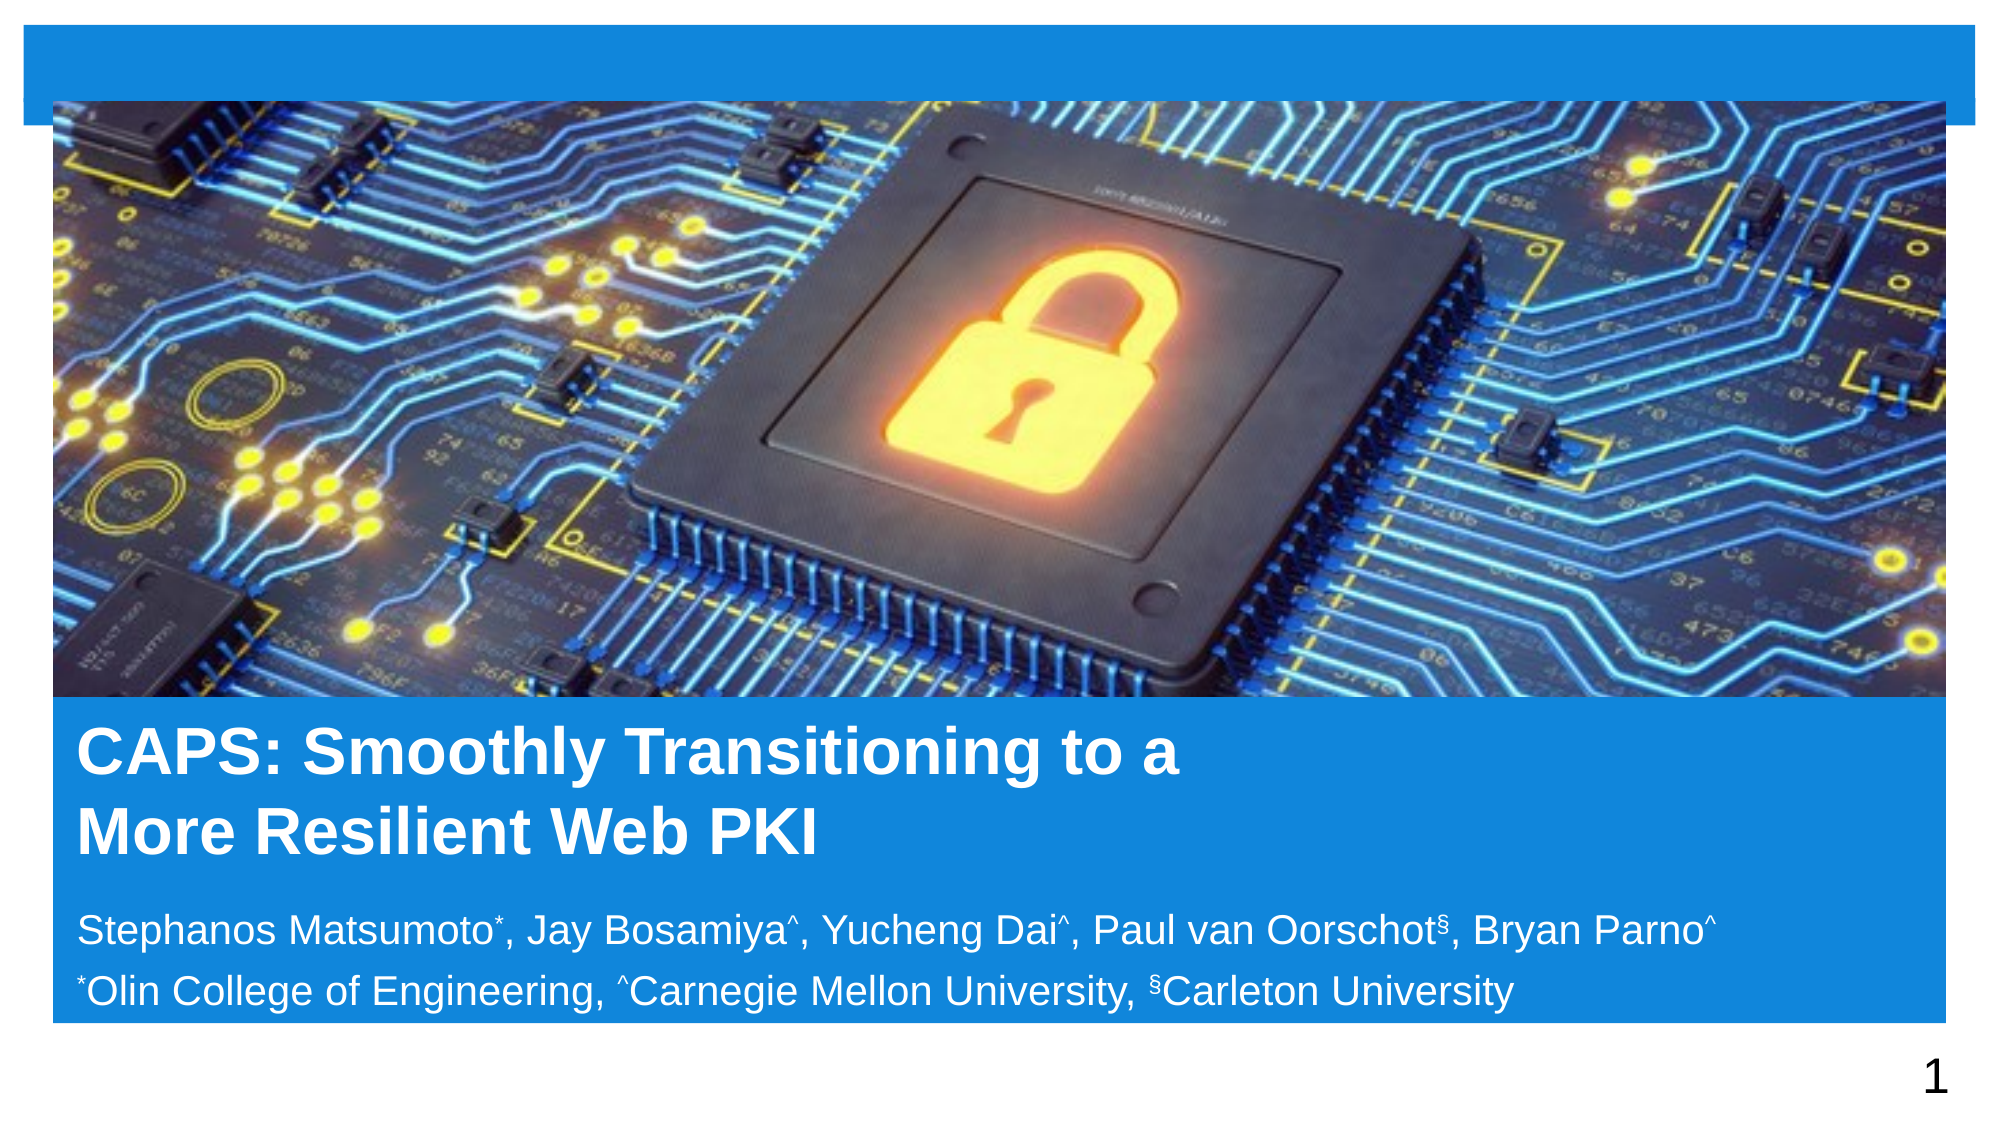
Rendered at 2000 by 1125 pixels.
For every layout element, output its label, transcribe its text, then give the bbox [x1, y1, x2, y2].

title CAPS: Smoothly Transitioning to a More Resilient Web PKI [53, 707, 1946, 885]
slide_number 1 [1906, 1034, 1966, 1112]
picture [52, 101, 1947, 697]
subtitle Stephanos Matsumoto*, Jay Bosamiya^, Yucheng Dai^, Paul van Oorschot§, Bryan Parno^ *Olin College of Engineering, ^Carnegie Mellon University, §Carleton University [53, 885, 1946, 1024]
